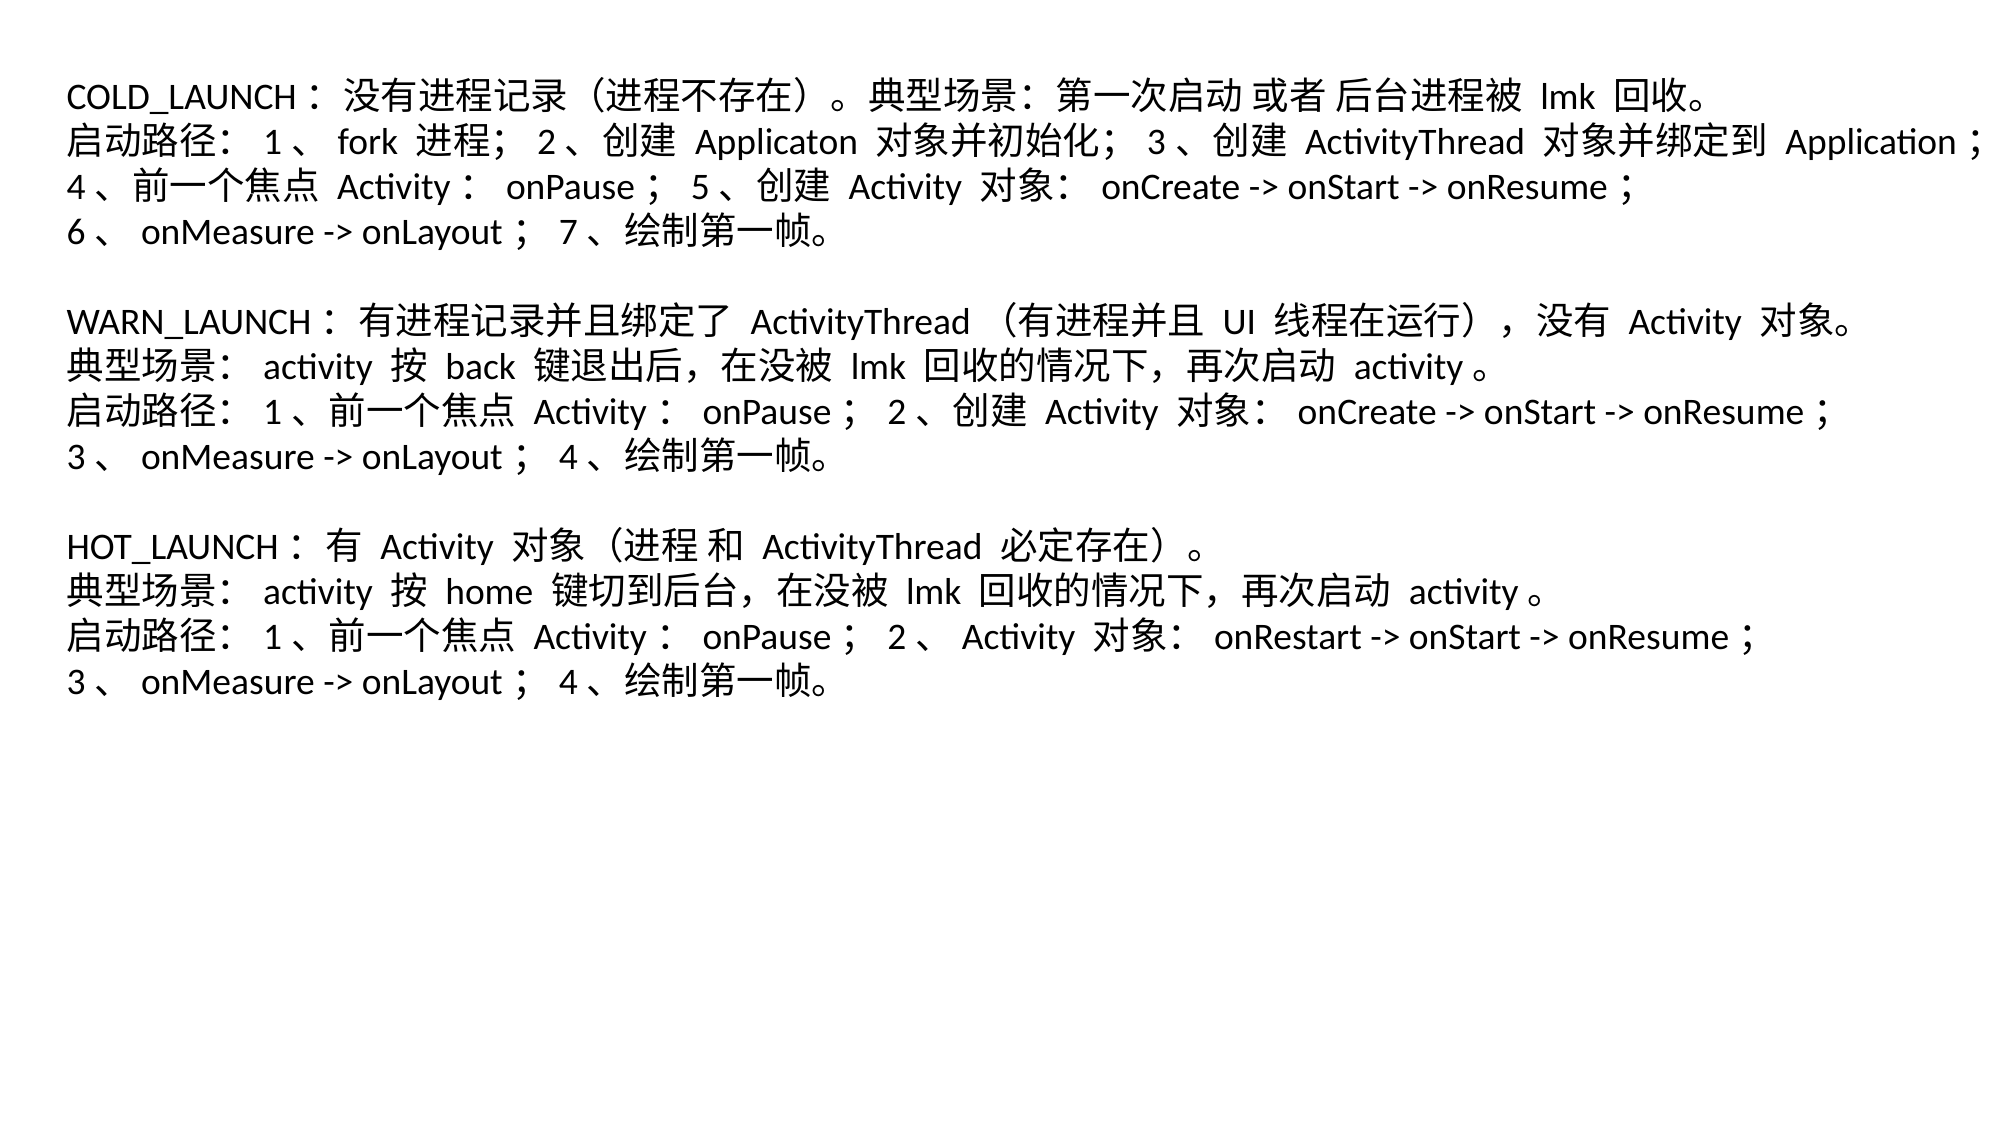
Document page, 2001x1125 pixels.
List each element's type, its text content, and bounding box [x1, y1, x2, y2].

text_box COLD_LAUNCH：没有进程记录（进程不存在）。典型场景：第一次启动 或者 后台进程被 lmk 回收。 启动路径：1、fork 进程；2、创建 Applicaton 对象并初始化；3、创建 ActivityThread 对象并绑定到 Application； 4、前一个焦点 Activity：onPause；5、创建 Activity 对象：onCreate -> onStart -> onResume； 6、onMeasure -> onLayout；7、绘制第一帧。 WARN_LAUNCH：有进程记录并且绑定了 ActivityThread（有进程并且 UI 线程在运行），没有 Activity 对象。 典型场景：activity 按 back 键退出后，在没被 lmk 回收的情况下，再次启动 activity。 启动路径：1、前一个焦点 Activity：onPause；2、创建 Activity 对象：onCreate -> onStart -> onResume； 3、onMeasure -> onLayout；4、绘制第一帧。 HOT_LAUNCH：有 Activity 对象（进程 和 ActivityThread 必定存在）。 典型场景：activity 按 home 键切到后台，在没被 lmk 回收的情况下，再次启动 activity。 启动路径：1、前一个焦点 Activity：onPause；2、Activity 对象：onRestart -> onStart -> onResume； 3、onMeasure -> onLayout；4、绘制第一帧。 [51, 64, 2000, 710]
